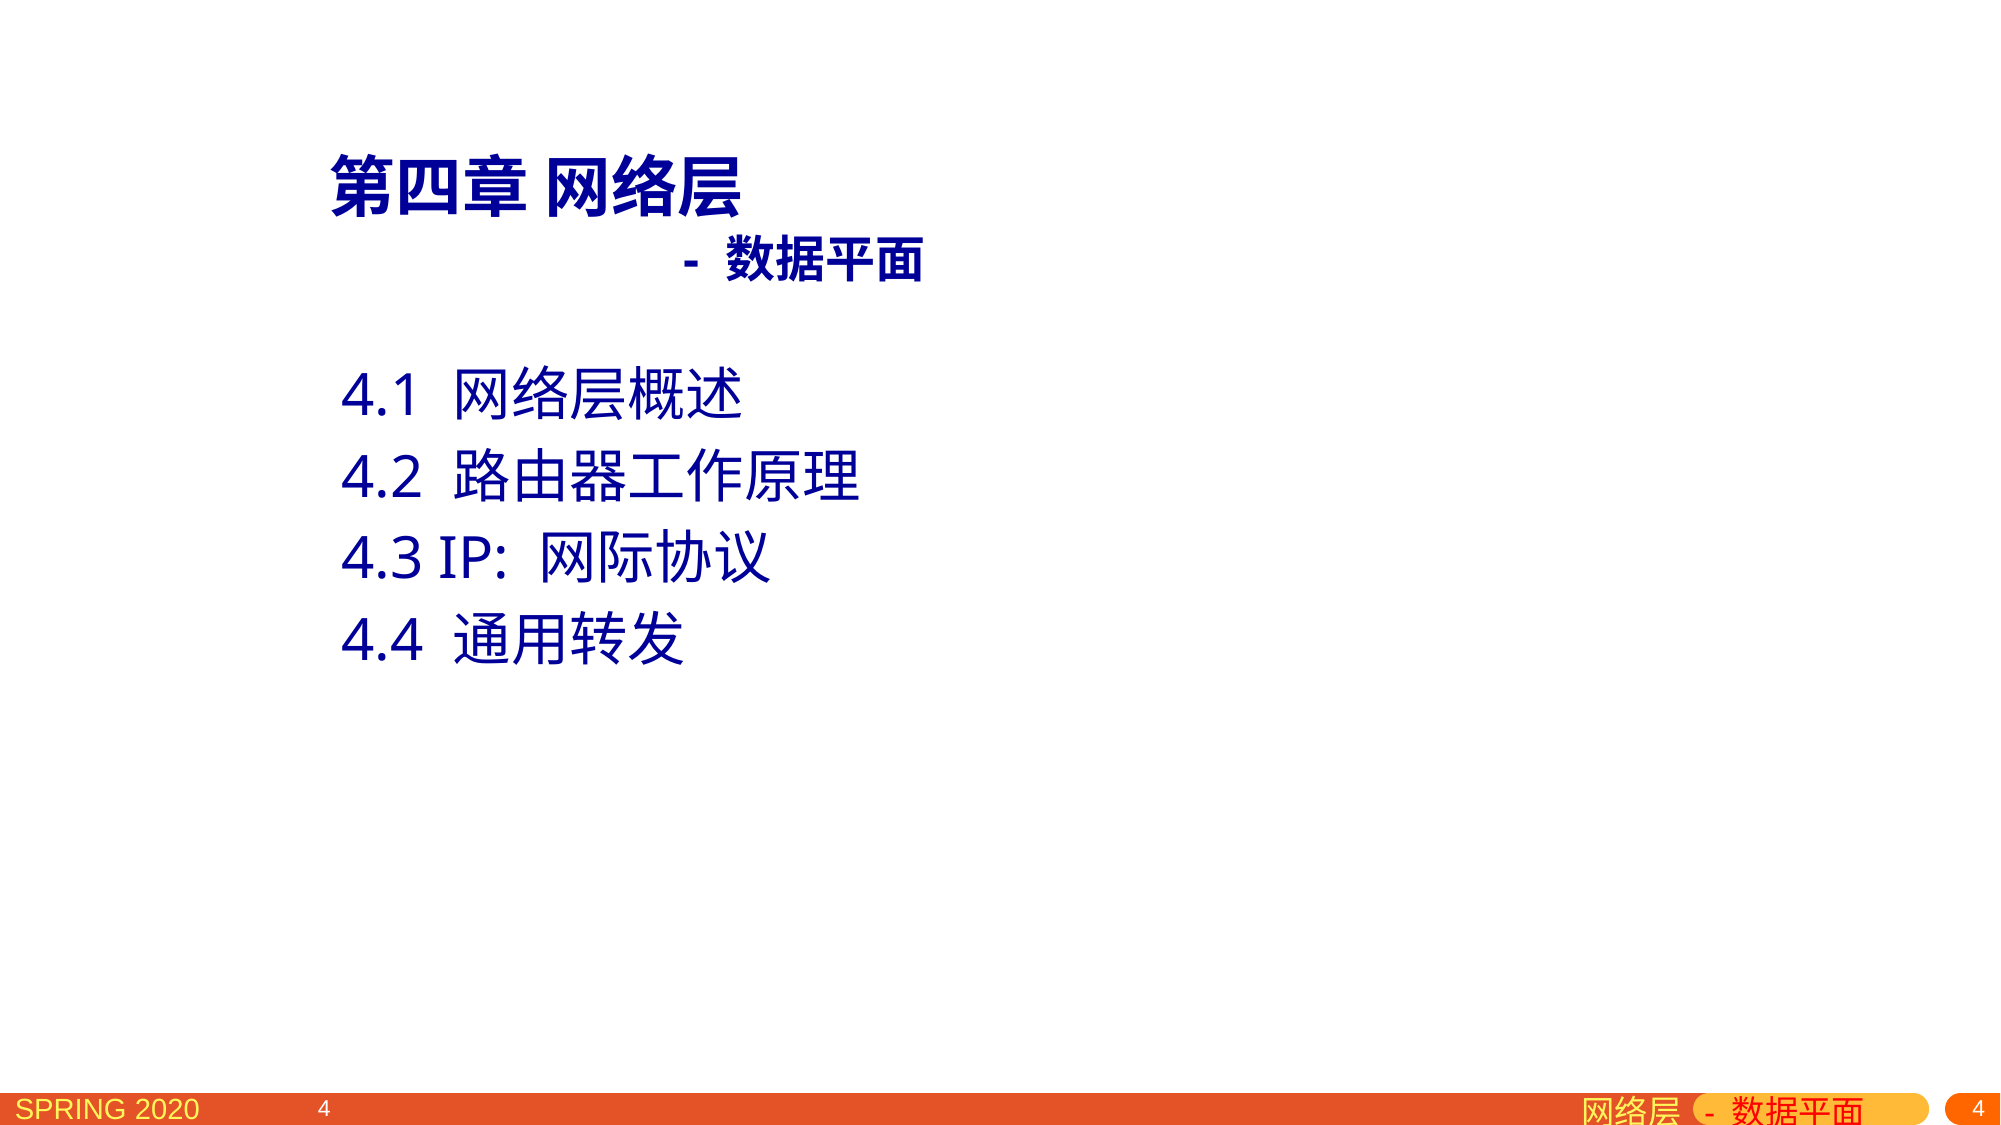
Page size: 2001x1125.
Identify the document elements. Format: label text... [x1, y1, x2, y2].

text_box 网络层 - 数据平面 [1566, 1083, 1886, 1125]
text_box 第四章 网络层 [313, 90, 1589, 279]
text_box - 数据平面 [669, 219, 1166, 295]
list 4.1 网络层概述 4.2 路由器工作原理 4.3 IP: 网际协议 4.4 通用转发 [326, 349, 1237, 739]
